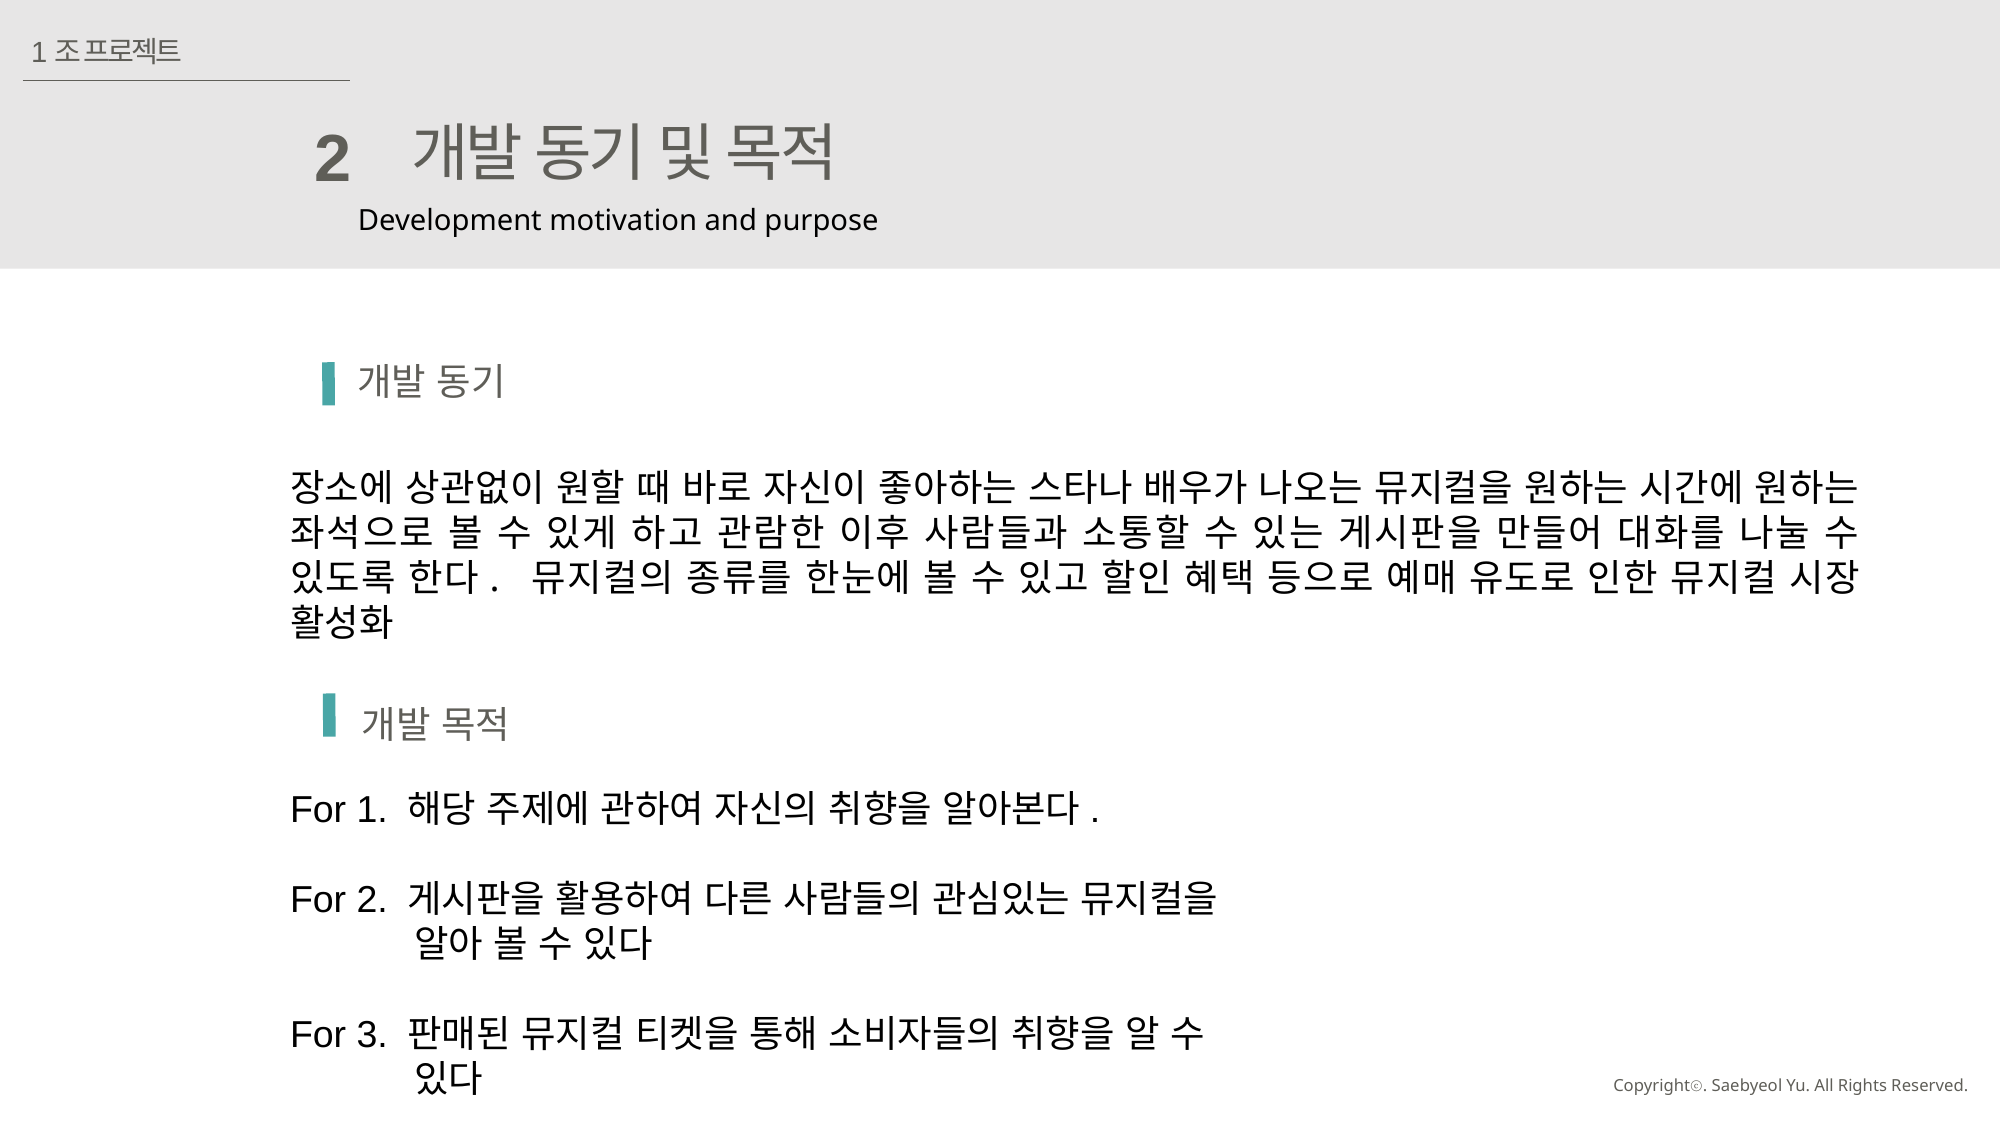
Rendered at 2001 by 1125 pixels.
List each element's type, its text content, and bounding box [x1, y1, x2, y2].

text_box For 1. 해당 주제에 관하여 자신의 취향을 알아본다. For 2. 게시판을 활용하여 다른 사람들의 관심있는 뮤지컬을 알아 볼 수 있다 For 3. 판매된 뮤지컬 티켓을 통해 소비자들의 취향을 알 수 있다 [275, 777, 1347, 1125]
text_box 1조 프로젝트 [16, 25, 197, 76]
text_box 개발 동기 [276, 350, 598, 456]
text_box [0, 0, 2000, 270]
text_box 장소에 상관없이 원할 때 바로 자신이 좋아하는 스타나 배우가 나오는 뮤지컬을 원하는 시간에 원하는 좌석으로 볼 수 있게 하고 관람한 이후 사람들과 소통할 수 있는 게시판을 만들어 대화를 나눌 수 있도록 한다. 뮤지컬의 종류를 한눈에 볼 수 있고 할인 혜택 등으로 예매 유도로 인한 뮤지컬 시장 활성화 [275, 456, 1876, 652]
text_box 개발 목적 [275, 693, 597, 777]
text_box 2 [299, 106, 367, 202]
text_box 개발 동기 및 목적 [396, 105, 853, 193]
text_box Development motivation and purpose [343, 193, 894, 279]
